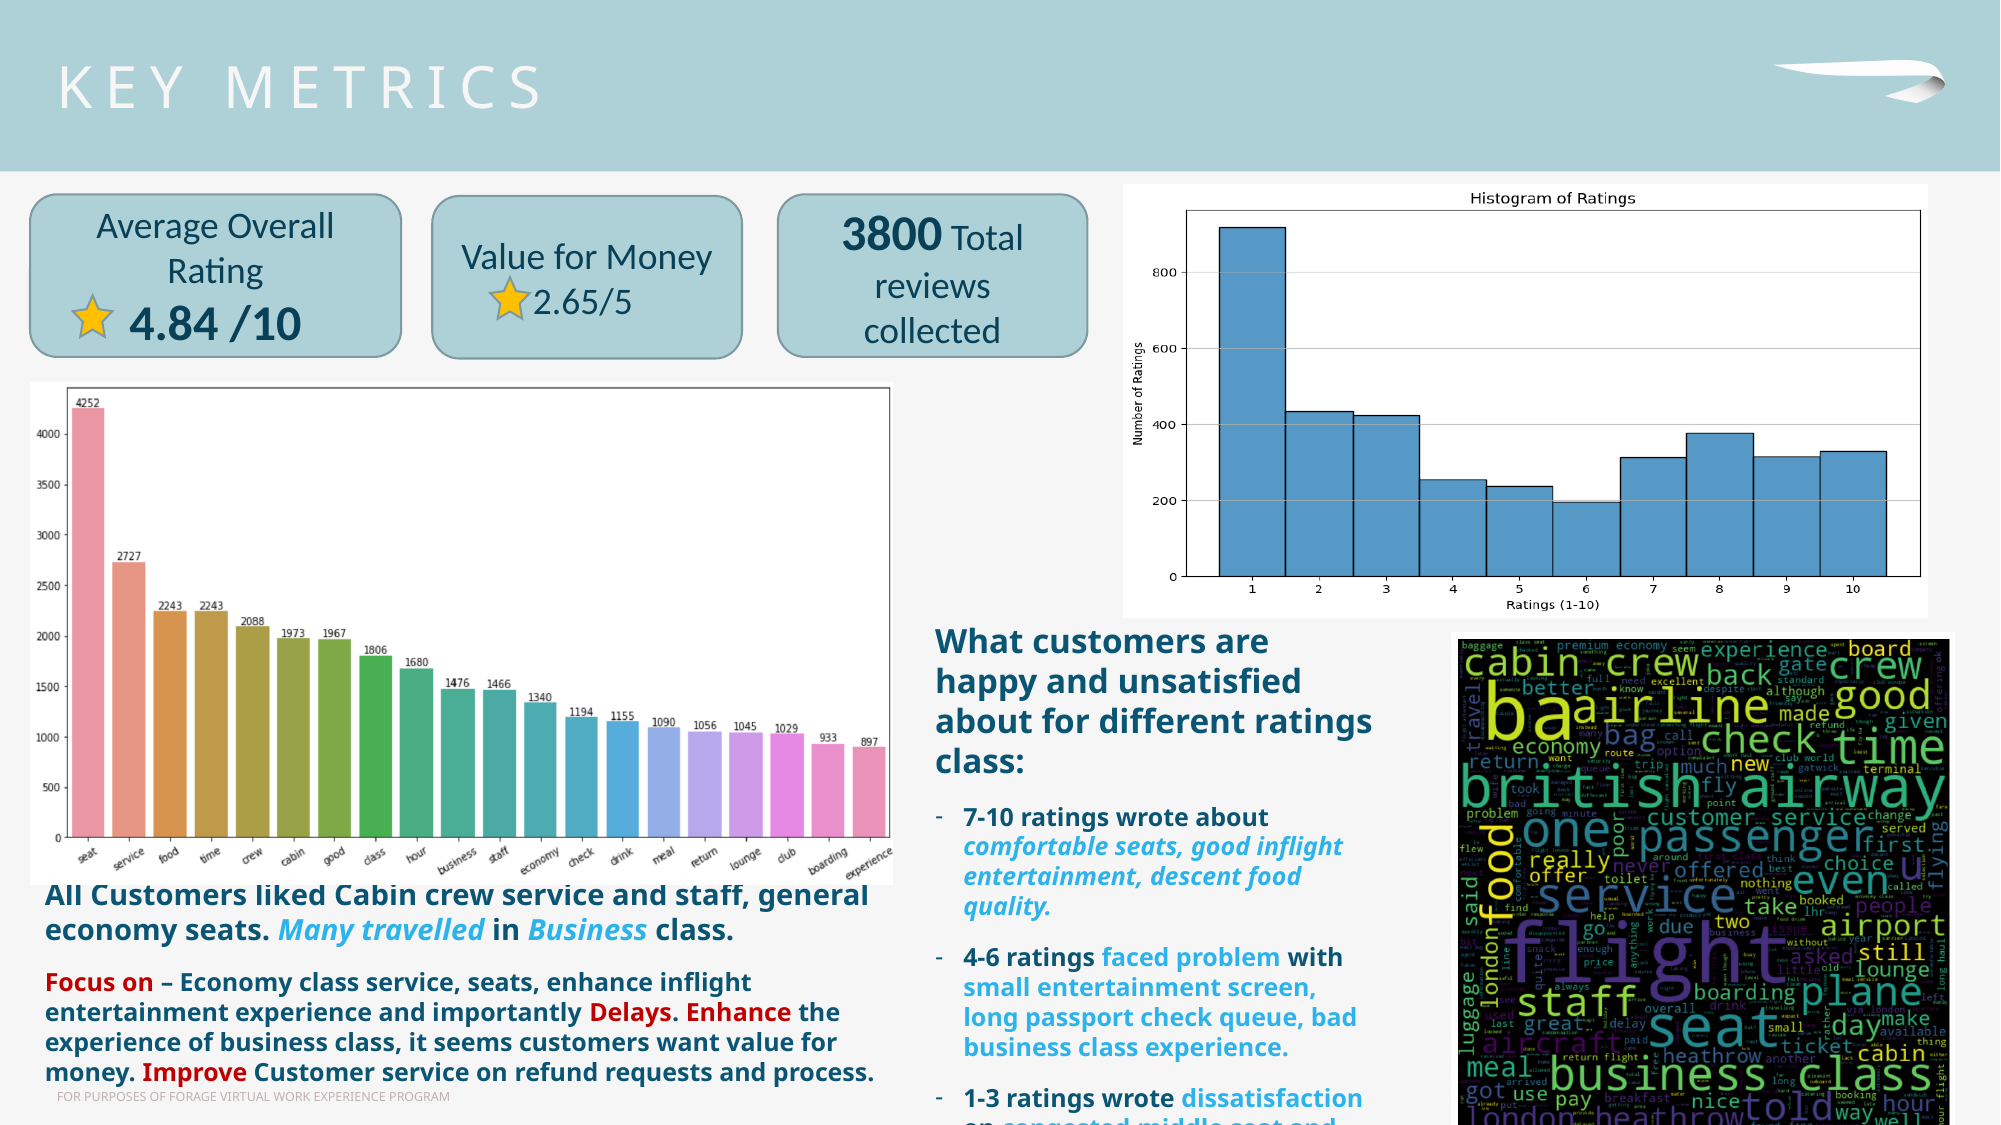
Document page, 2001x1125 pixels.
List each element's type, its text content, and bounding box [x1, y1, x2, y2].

picture [1123, 184, 1928, 618]
text_box What customers are happy and unsatisfied about for different ratings class: 7-10 ratings wrote about comfortable seats, good inflight entertainment, descent food quality. 4-6 ratings faced problem with small entertainment screen, long passport check queue, bad business class experience. 1-3 ratings wrote dissatisfaction on congested middle seat and small screen while they liked the seats and the food. [920, 613, 1393, 1088]
text_box [488, 274, 532, 321]
picture [1773, 60, 1945, 103]
text_box Value for Money 2.65/5 [431, 194, 744, 360]
picture [30, 382, 893, 885]
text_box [30, 194, 402, 357]
list All Customers liked Cabin crew service and staff, general economy seats. Many travelled in Business class. Focus on – Economy class service, seats, enhance inflight entertainment experience and importantly Delays. Enhance the experience of business class, it seems customers want value for money. Improve Customer service on refund requests and process. [30, 885, 893, 1091]
text_box 3800 Total reviews collected [776, 193, 1089, 358]
title Key metrics [56, 53, 1500, 126]
picture [1451, 632, 1955, 1125]
